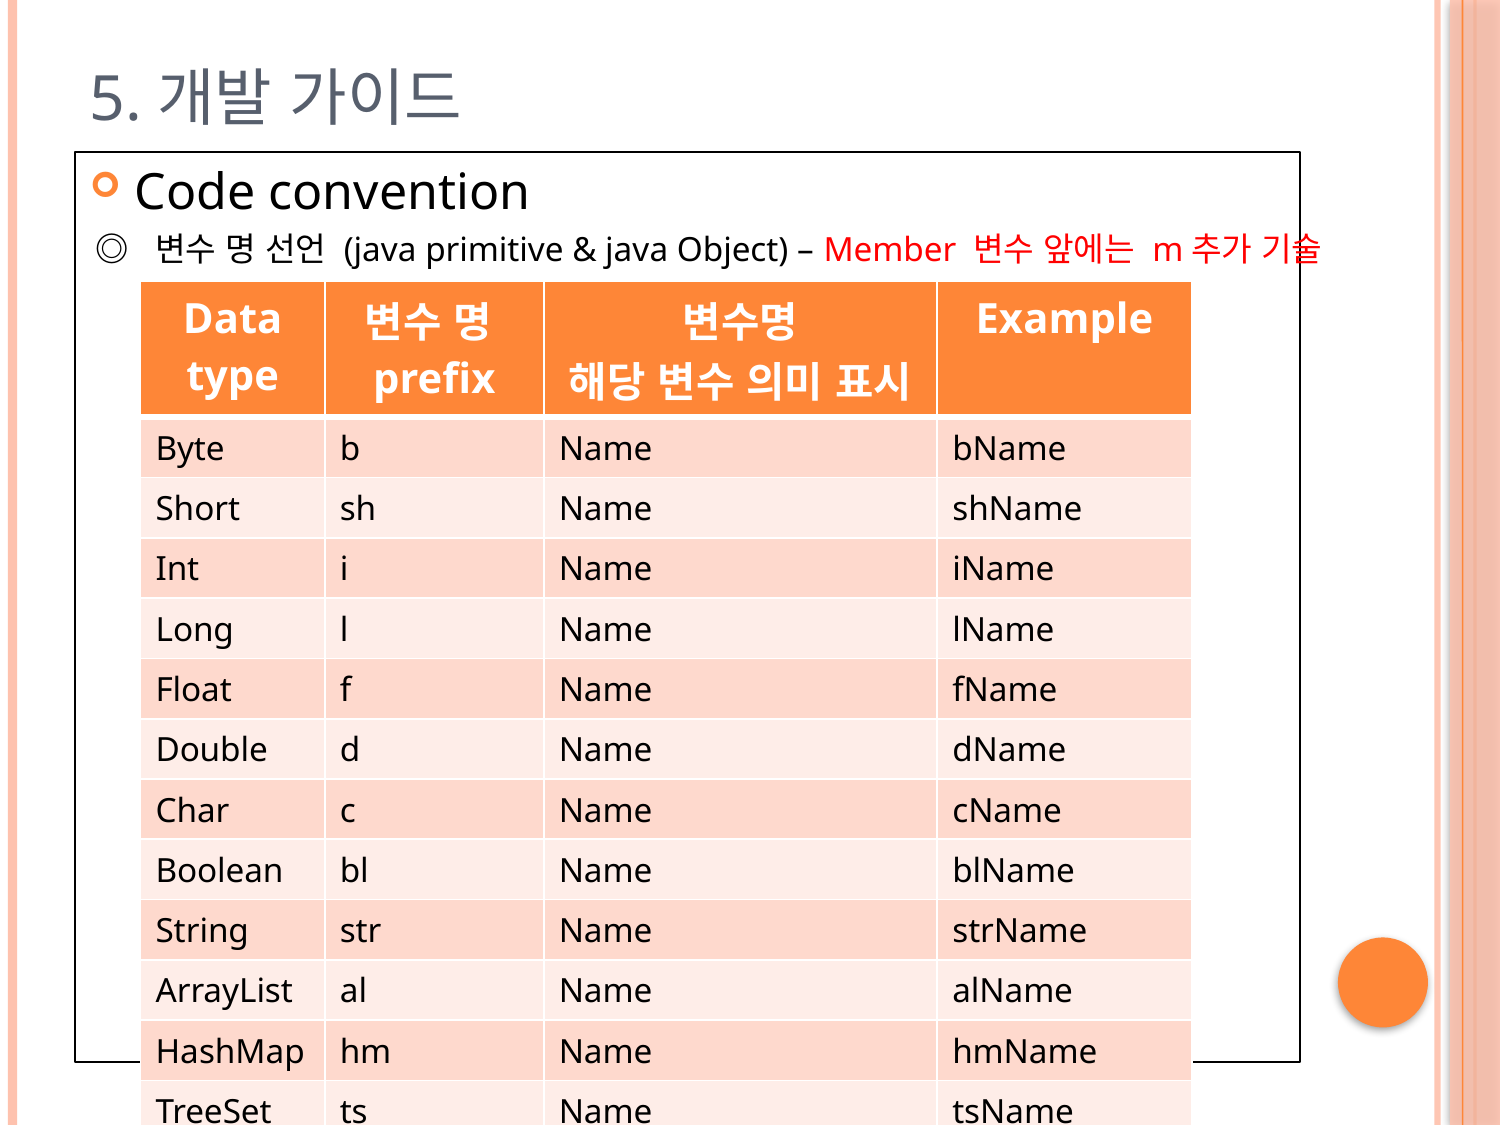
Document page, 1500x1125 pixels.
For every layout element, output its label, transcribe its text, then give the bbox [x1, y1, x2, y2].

table_cell d [326, 720, 543, 778]
table_cell ArrayList [141, 961, 324, 1019]
table_cell c [326, 780, 543, 838]
table_cell Char [141, 780, 324, 838]
table_cell alName [938, 961, 1191, 1019]
table_cell bl [326, 840, 543, 899]
table_header 변수 명 prefix [326, 282, 543, 414]
table_cell Name [545, 720, 936, 778]
table_cell TreeSet [141, 1081, 324, 1125]
title 5.개발 가이드 [75, 45, 1300, 141]
table_cell lName [938, 599, 1191, 658]
table_cell Byte [141, 420, 324, 477]
table_cell Name [545, 1021, 936, 1080]
table_cell i [326, 539, 543, 597]
table_cell al [326, 961, 543, 1019]
table_cell hm [326, 1021, 543, 1080]
table_header 변수명 해당 변수 의미 표시 [545, 282, 936, 414]
text_box ◎ 변수 명 선언 (java primitive & java Object) – Member 변수 앞에는 m추가 기술 [81, 220, 1338, 276]
table_cell Int [141, 539, 324, 597]
table_cell tsName [938, 1081, 1191, 1125]
table_cell Name [545, 1081, 936, 1125]
table_cell b [326, 420, 543, 477]
table_cell Name [545, 659, 936, 718]
table_cell String [141, 900, 324, 959]
table_cell Float [141, 659, 324, 718]
table_cell dName [938, 720, 1191, 778]
table_cell hmName [938, 1021, 1191, 1080]
table_cell bName [938, 420, 1191, 477]
table_cell Name [545, 840, 936, 899]
table_cell iName [938, 539, 1191, 597]
table_cell Double [141, 720, 324, 778]
table_cell Name [545, 900, 936, 959]
table_cell blName [938, 840, 1191, 899]
table_header Data type [141, 282, 324, 414]
table_cell ts [326, 1081, 543, 1125]
table_cell fName [938, 659, 1191, 718]
table_cell Name [545, 961, 936, 1019]
table_cell Long [141, 599, 324, 658]
table_cell sh [326, 478, 543, 537]
table_cell f [326, 659, 543, 718]
table_cell l [326, 599, 543, 658]
table_cell str [326, 900, 543, 959]
table_cell shName [938, 478, 1191, 537]
list Code convention [75, 152, 1300, 1062]
table_cell Short [141, 478, 324, 537]
table_cell Name [545, 420, 936, 477]
table_cell strName [938, 900, 1191, 959]
table_header Example [938, 282, 1191, 414]
table_cell Name [545, 599, 936, 658]
table_cell Name [545, 478, 936, 537]
table_cell HashMap [141, 1021, 324, 1080]
table_cell Name [545, 539, 936, 597]
table_cell Name [545, 780, 936, 838]
table_cell Boolean [141, 840, 324, 899]
table_cell cName [938, 780, 1191, 838]
